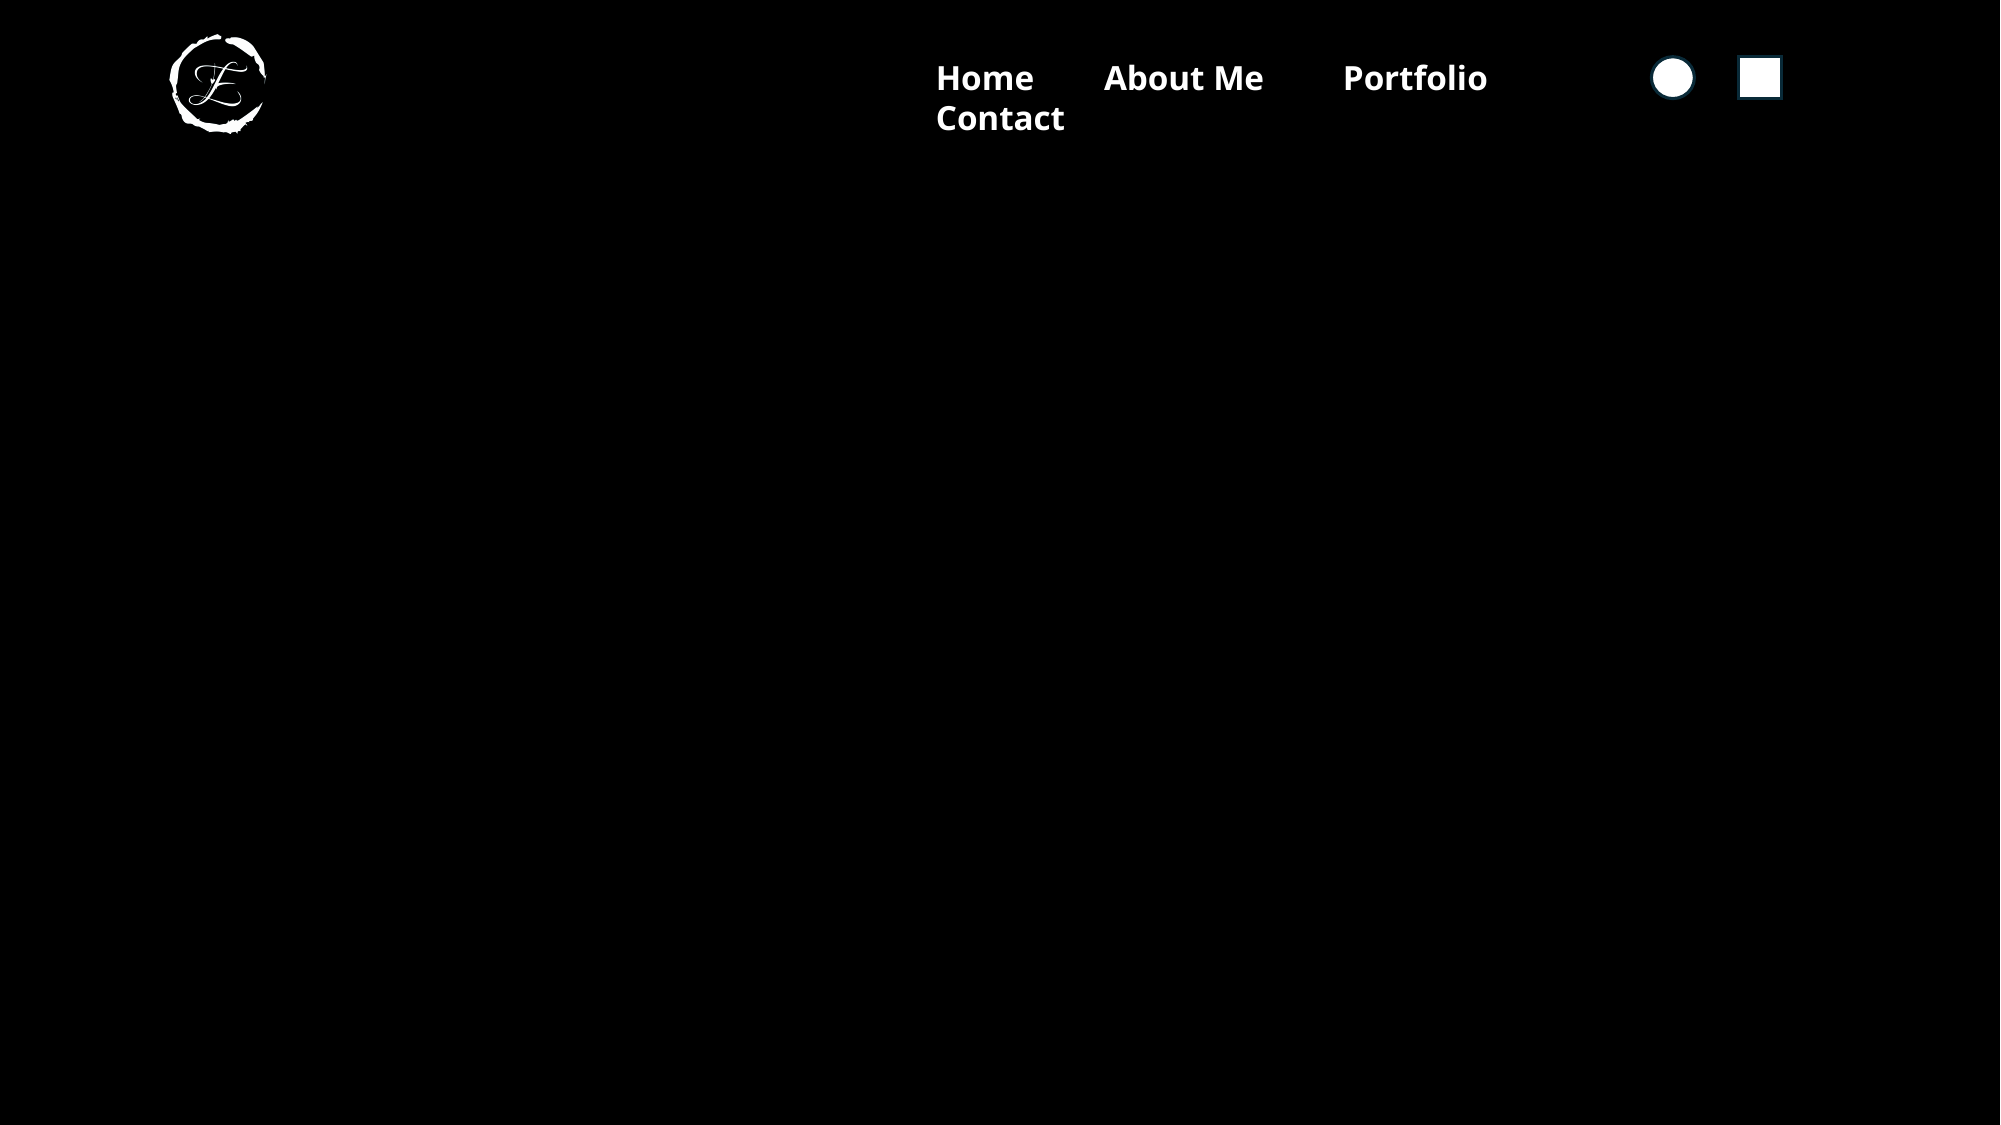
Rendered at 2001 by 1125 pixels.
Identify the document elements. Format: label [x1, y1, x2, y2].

text_box [169, 29, 1782, 140]
